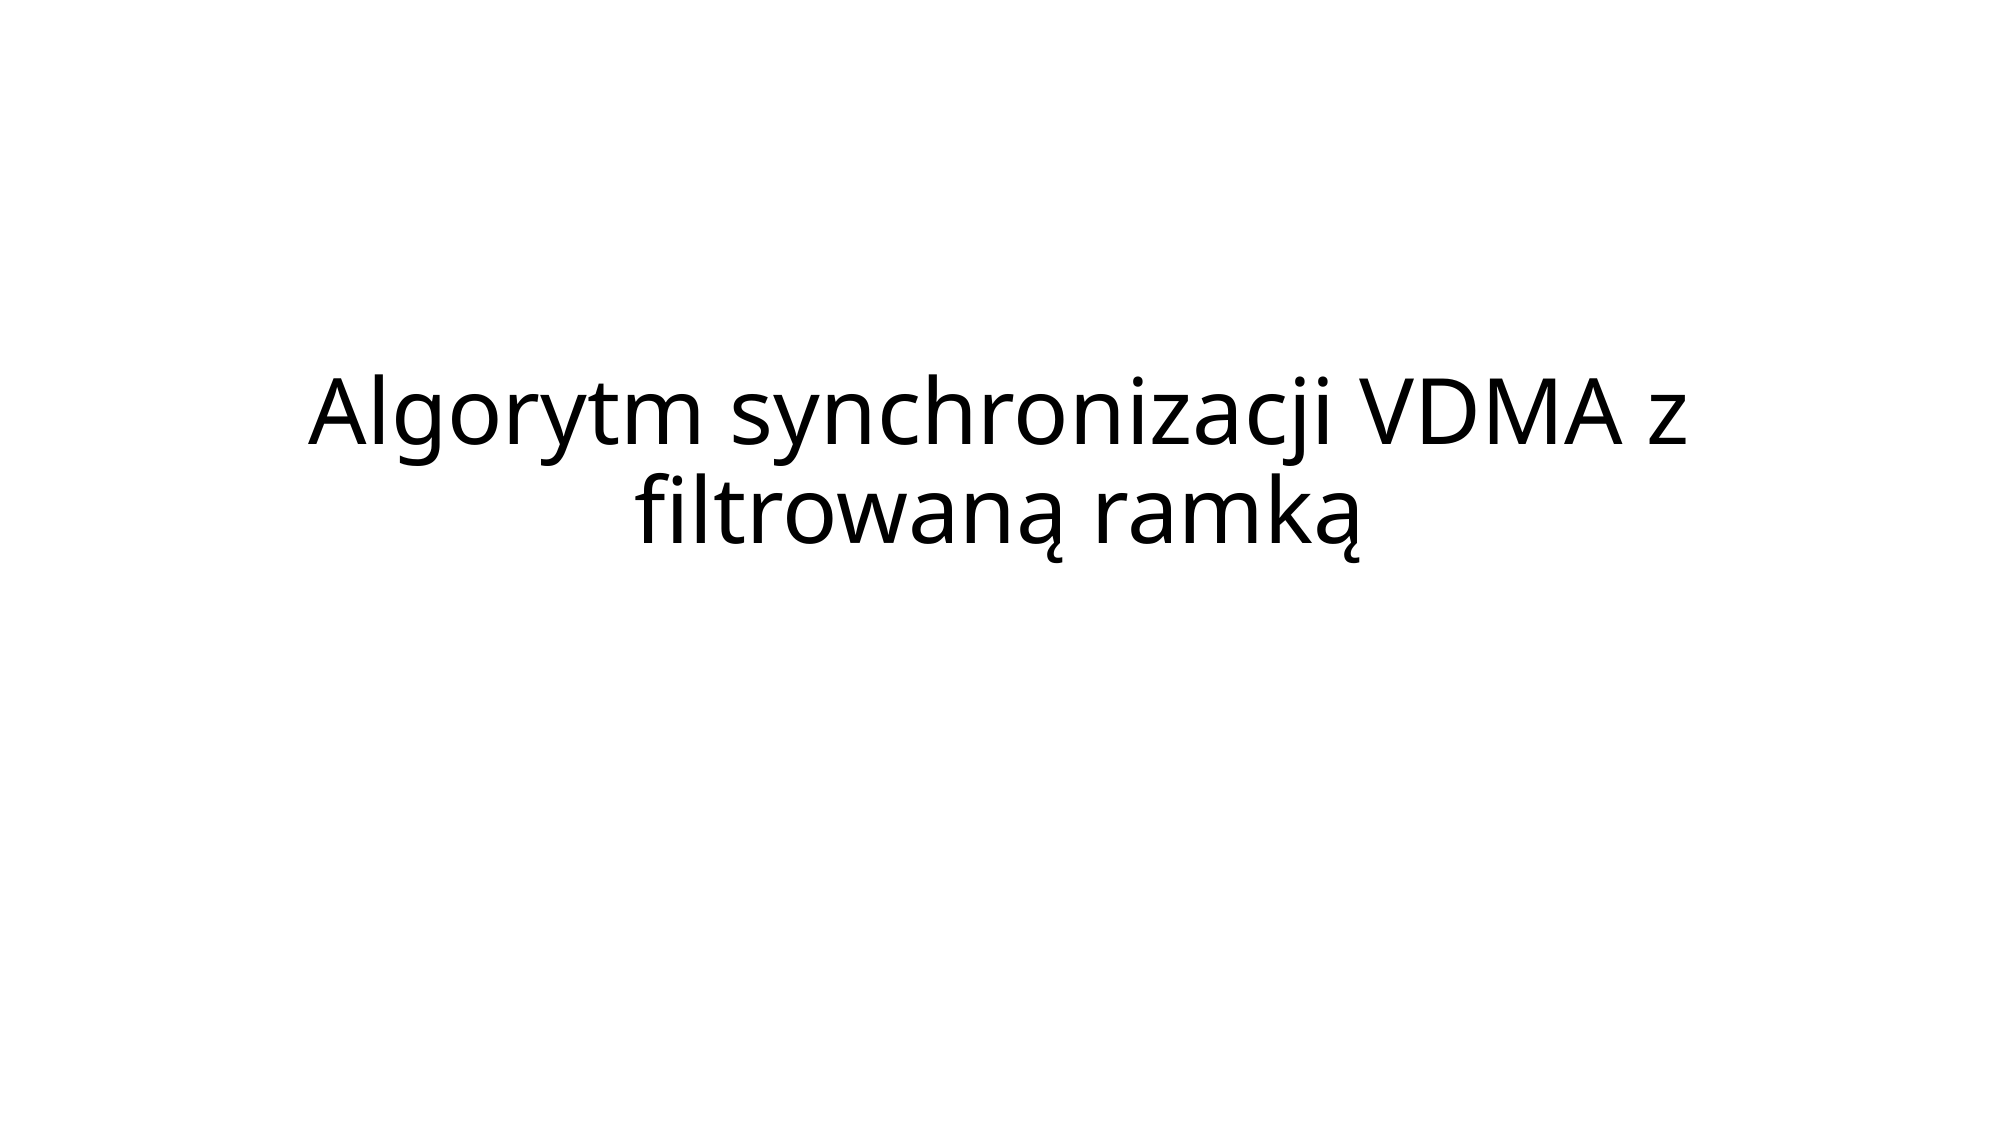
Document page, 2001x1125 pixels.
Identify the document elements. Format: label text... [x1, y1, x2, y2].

title Algorytm synchronizacji VDMA z filtrowaną ramką [137, 355, 1863, 573]
